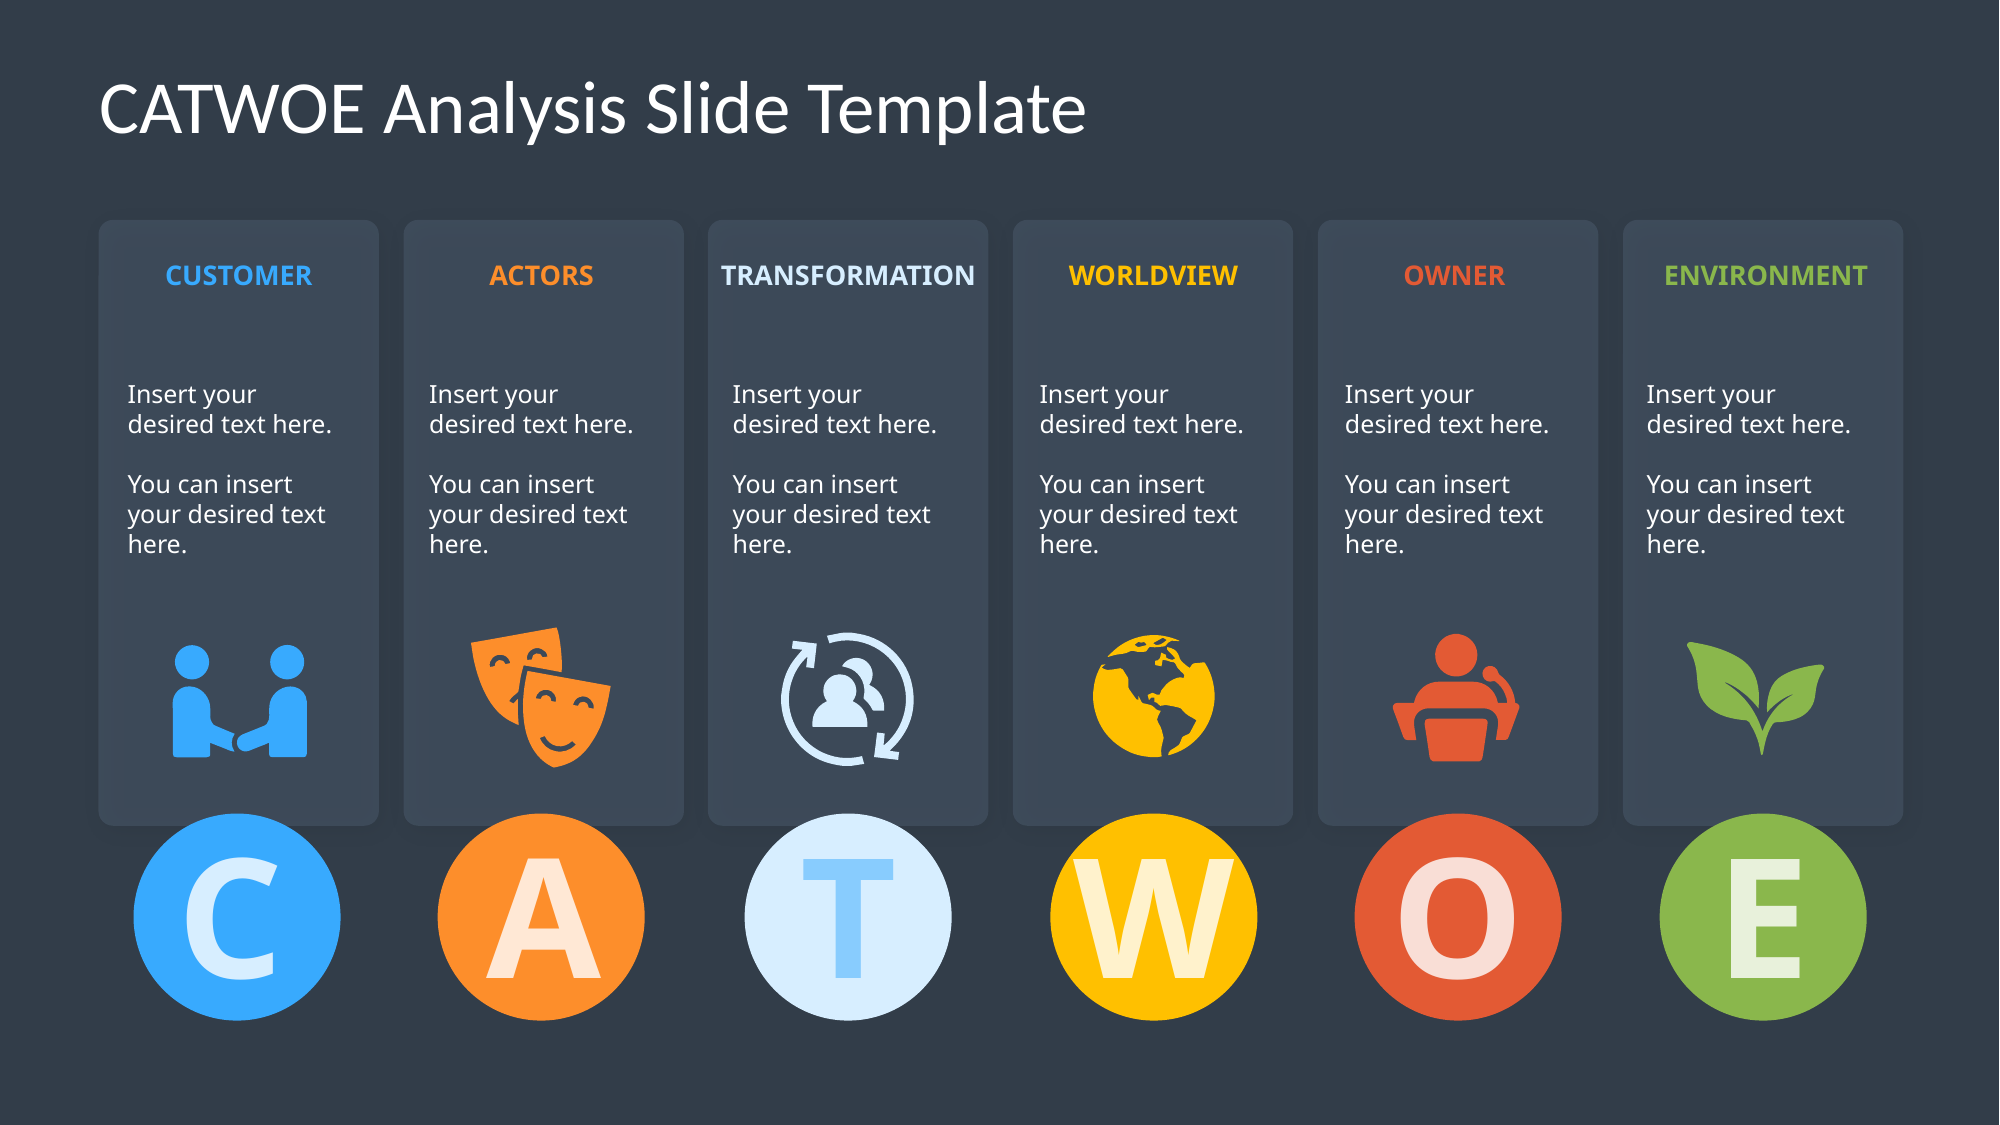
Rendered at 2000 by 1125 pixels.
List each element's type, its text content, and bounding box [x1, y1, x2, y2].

text_box [131, 811, 343, 1023]
text_box CUSTOMER [120, 251, 358, 302]
text_box Insert your desired text here. You can insert your desired text here. [1039, 378, 1259, 597]
text_box [1078, 991, 1230, 1023]
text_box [172, 644, 307, 758]
text_box E [1705, 858, 1822, 991]
text_box [1048, 811, 1260, 984]
text_box [96, 217, 381, 828]
text_box ACTORS [432, 245, 651, 309]
title CATWOE Analysis Slide Template [99, 45, 1900, 162]
text_box Insert your desired text here. You can insert your desired text here. [429, 378, 648, 597]
text_box OWNER [1350, 245, 1559, 309]
text_box [435, 811, 647, 1023]
text_box TRANSFORMATION [727, 245, 970, 309]
text_box ENVIRONMENT [1646, 245, 1886, 309]
text_box WORLDVIEW [1033, 245, 1273, 309]
text_box Insert your desired text here. You can insert your desired text here. [732, 378, 952, 597]
text_box A [486, 858, 602, 991]
text_box [705, 217, 991, 828]
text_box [1092, 634, 1215, 758]
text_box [780, 632, 918, 767]
text_box [1315, 217, 1601, 828]
text_box T [790, 858, 907, 991]
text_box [1392, 633, 1520, 762]
text_box [401, 217, 687, 828]
text_box O [1400, 858, 1517, 991]
text_box C [172, 858, 289, 991]
text_box [1620, 217, 1906, 828]
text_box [470, 627, 611, 768]
text_box [1657, 811, 1869, 1023]
text_box Insert your desired text here. You can insert your desired text here. [1646, 378, 1866, 597]
text_box Insert your desired text here. You can insert your desired text here. [1345, 378, 1564, 597]
text_box [1010, 217, 1296, 828]
text_box [1687, 642, 1825, 756]
text_box [742, 811, 954, 1023]
text_box W [1072, 858, 1236, 991]
text_box Insert your desired text here. You can insert your desired text here. [127, 378, 346, 597]
text_box [1352, 811, 1564, 1023]
